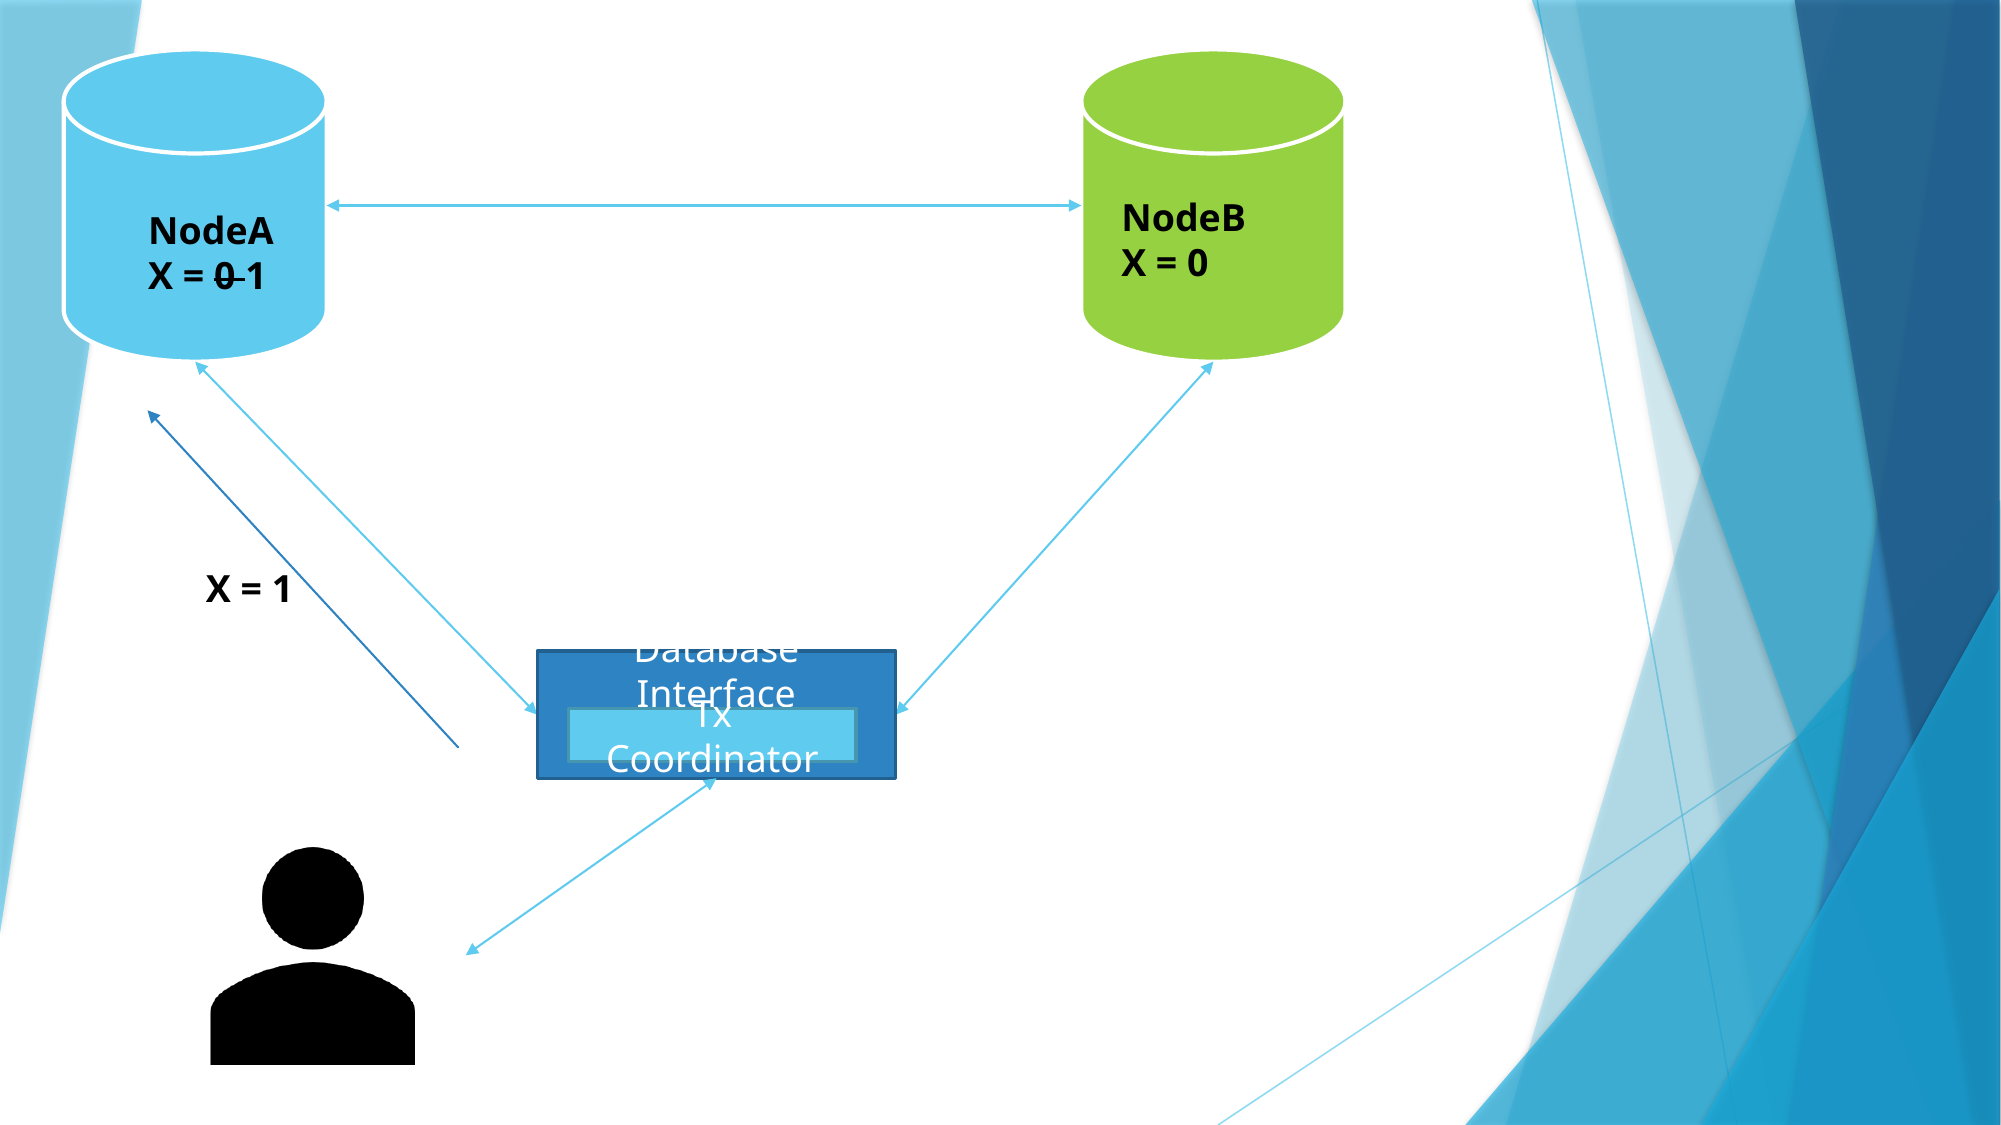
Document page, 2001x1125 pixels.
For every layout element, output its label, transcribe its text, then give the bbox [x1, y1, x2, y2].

text_box NodeB X = 0 [1106, 186, 1338, 292]
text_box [895, 361, 1214, 716]
text_box [1079, 47, 1348, 364]
picture [0, 10, 920, 1125]
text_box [146, 409, 459, 748]
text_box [465, 777, 717, 956]
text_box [194, 361, 538, 716]
